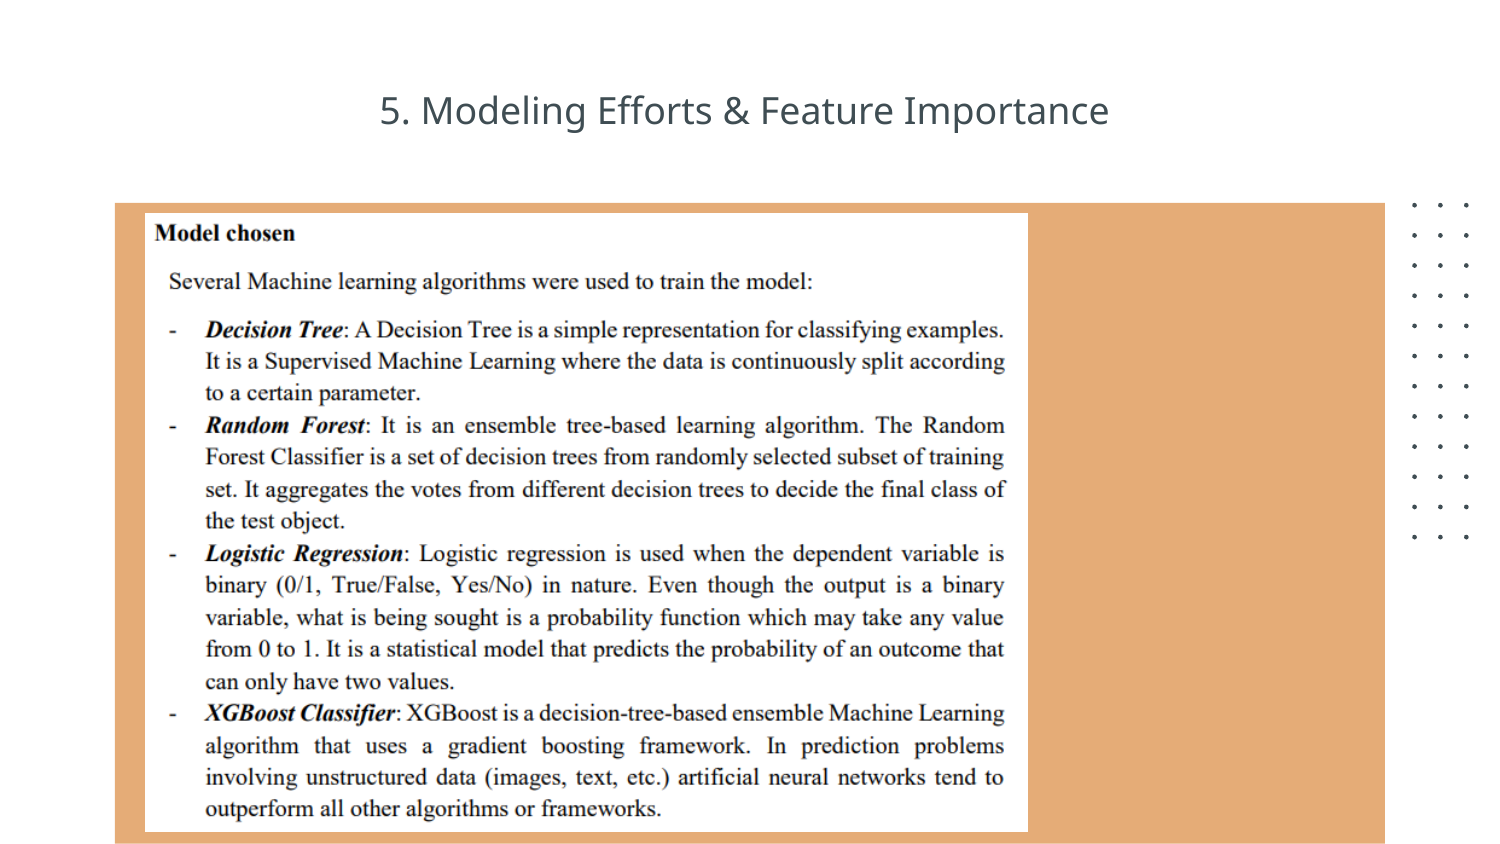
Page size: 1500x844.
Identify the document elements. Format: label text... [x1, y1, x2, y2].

picture [145, 213, 1028, 833]
title 5. Modeling Efforts & Feature Importance [278, 71, 1222, 166]
